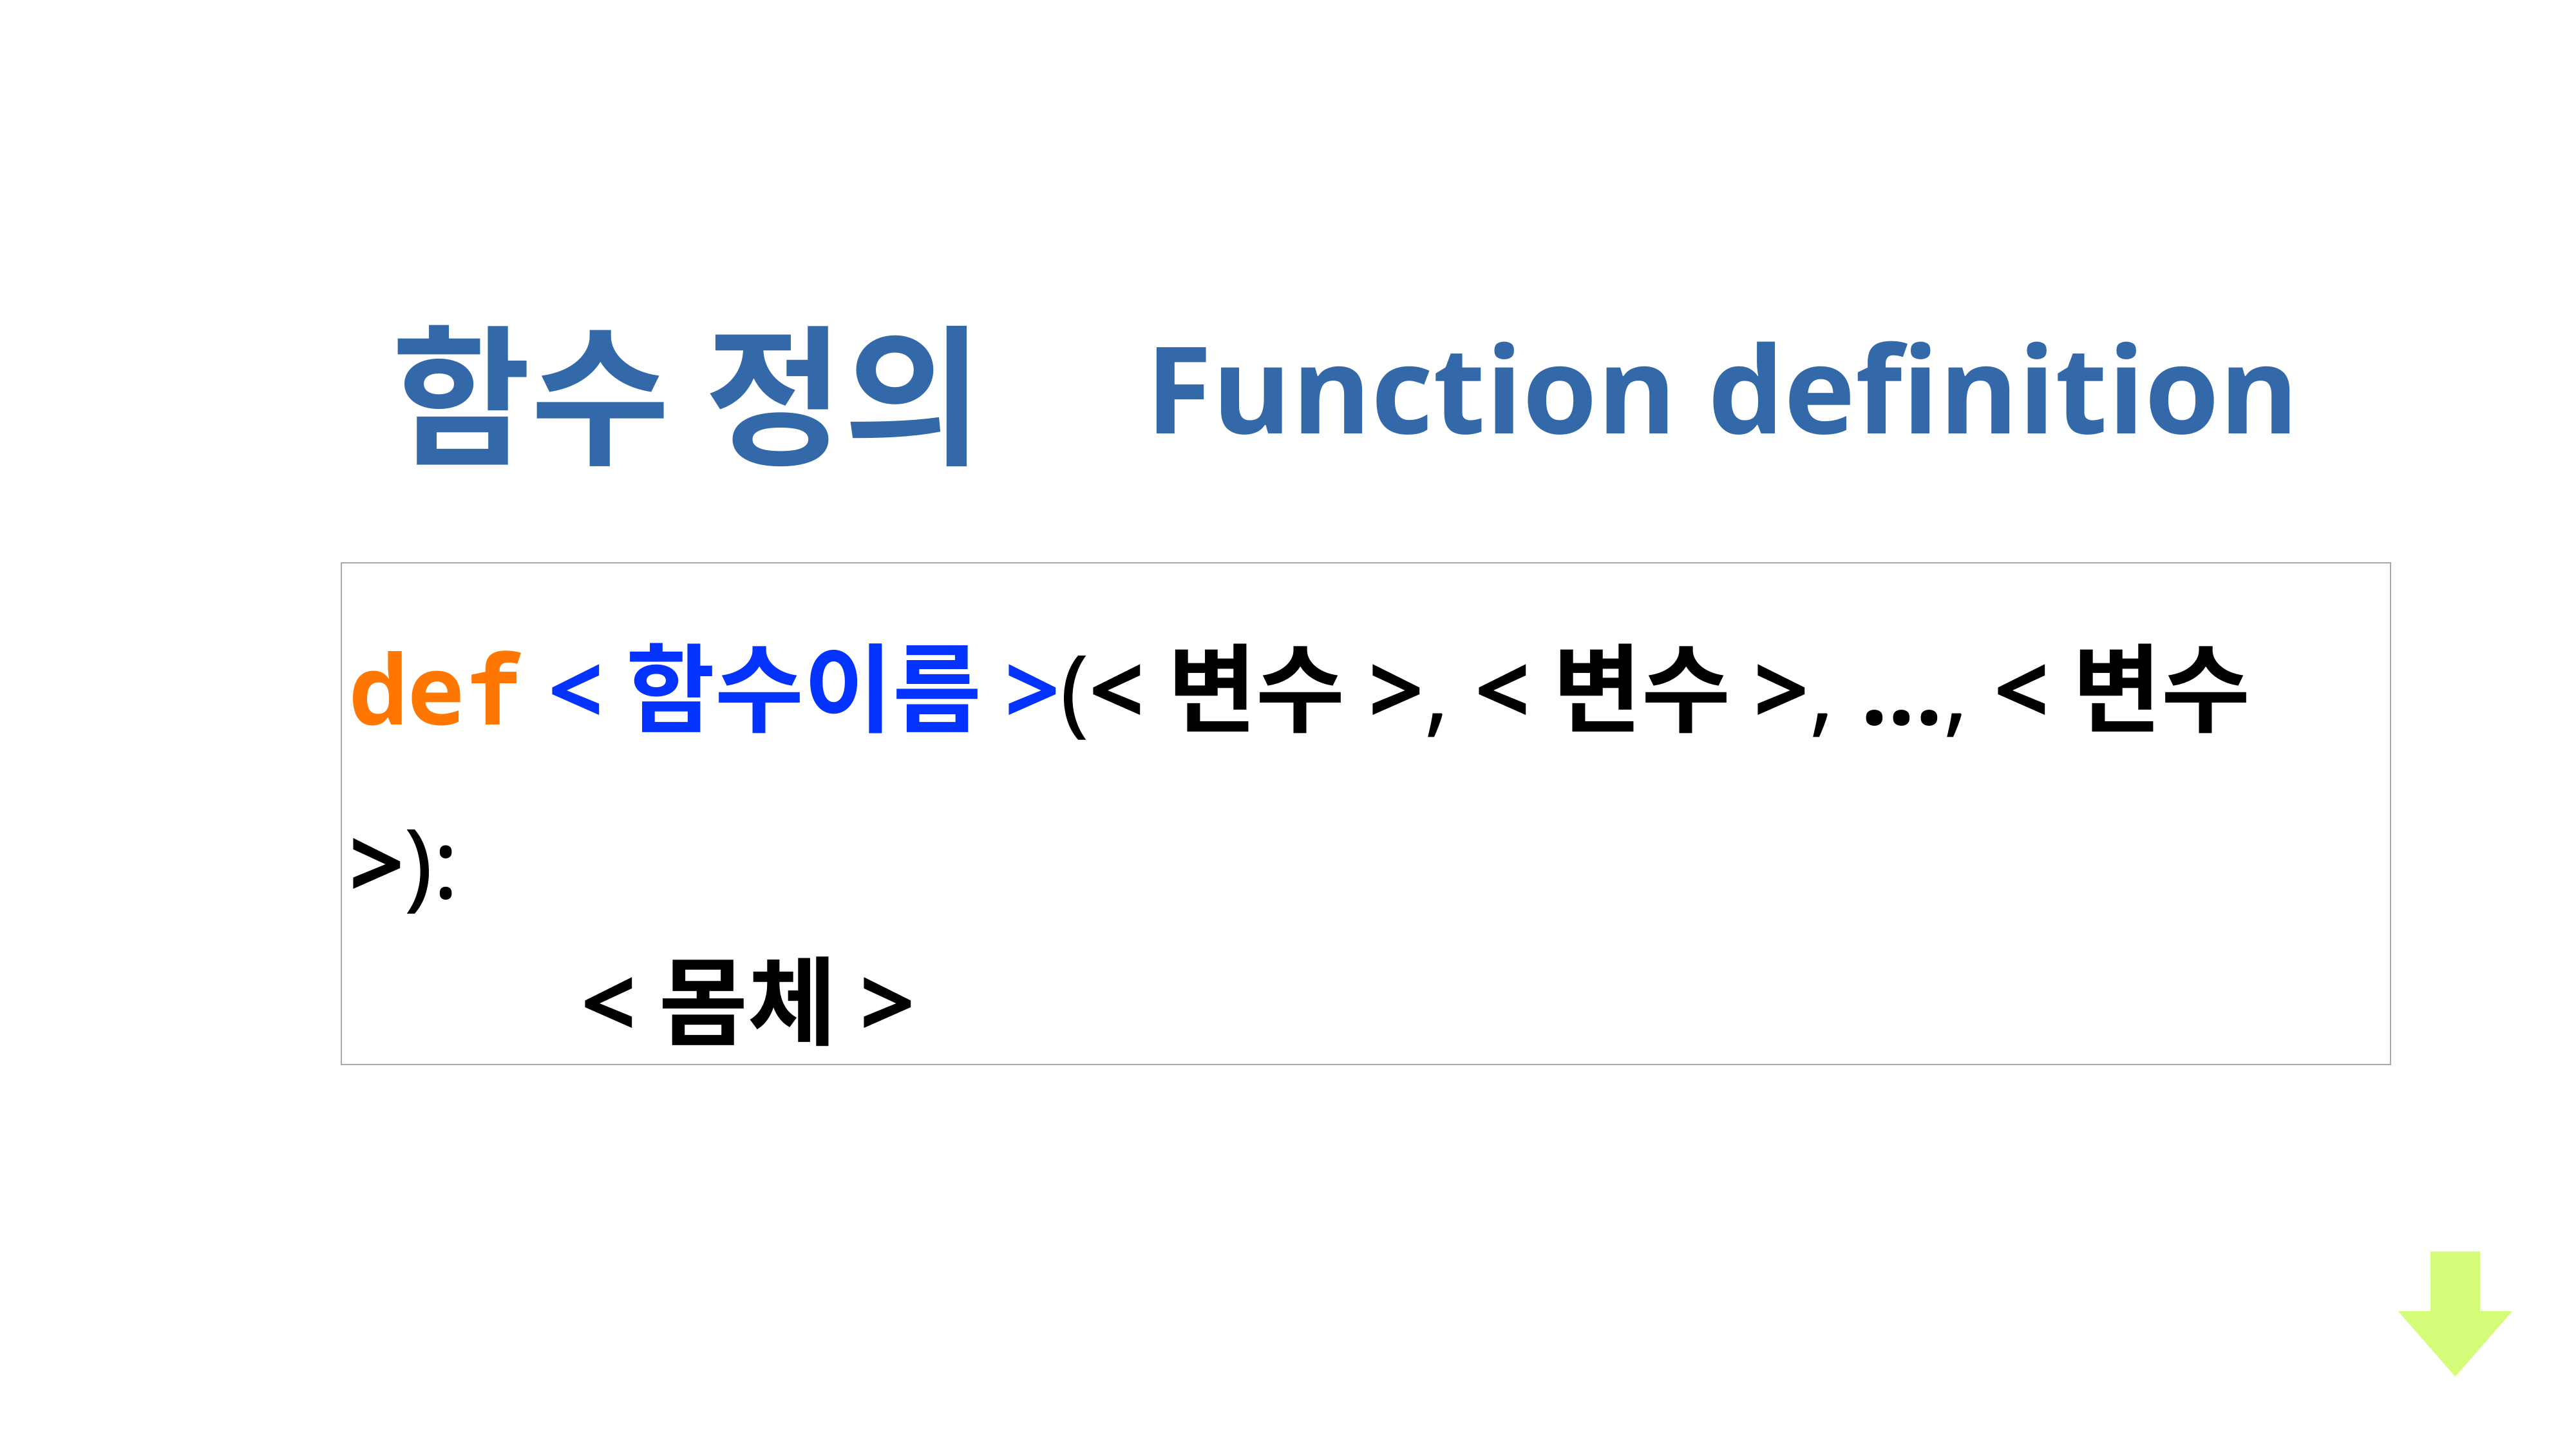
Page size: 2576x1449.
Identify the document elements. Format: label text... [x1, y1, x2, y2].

title 함수 정의 [376, 252, 999, 489]
text_box Function definition [1032, 227, 2414, 464]
text_box [2398, 1251, 2512, 1377]
text_box def <함수이름>(<변수>, <변수>, ..., <변수>): <몸체> [341, 562, 2391, 1065]
